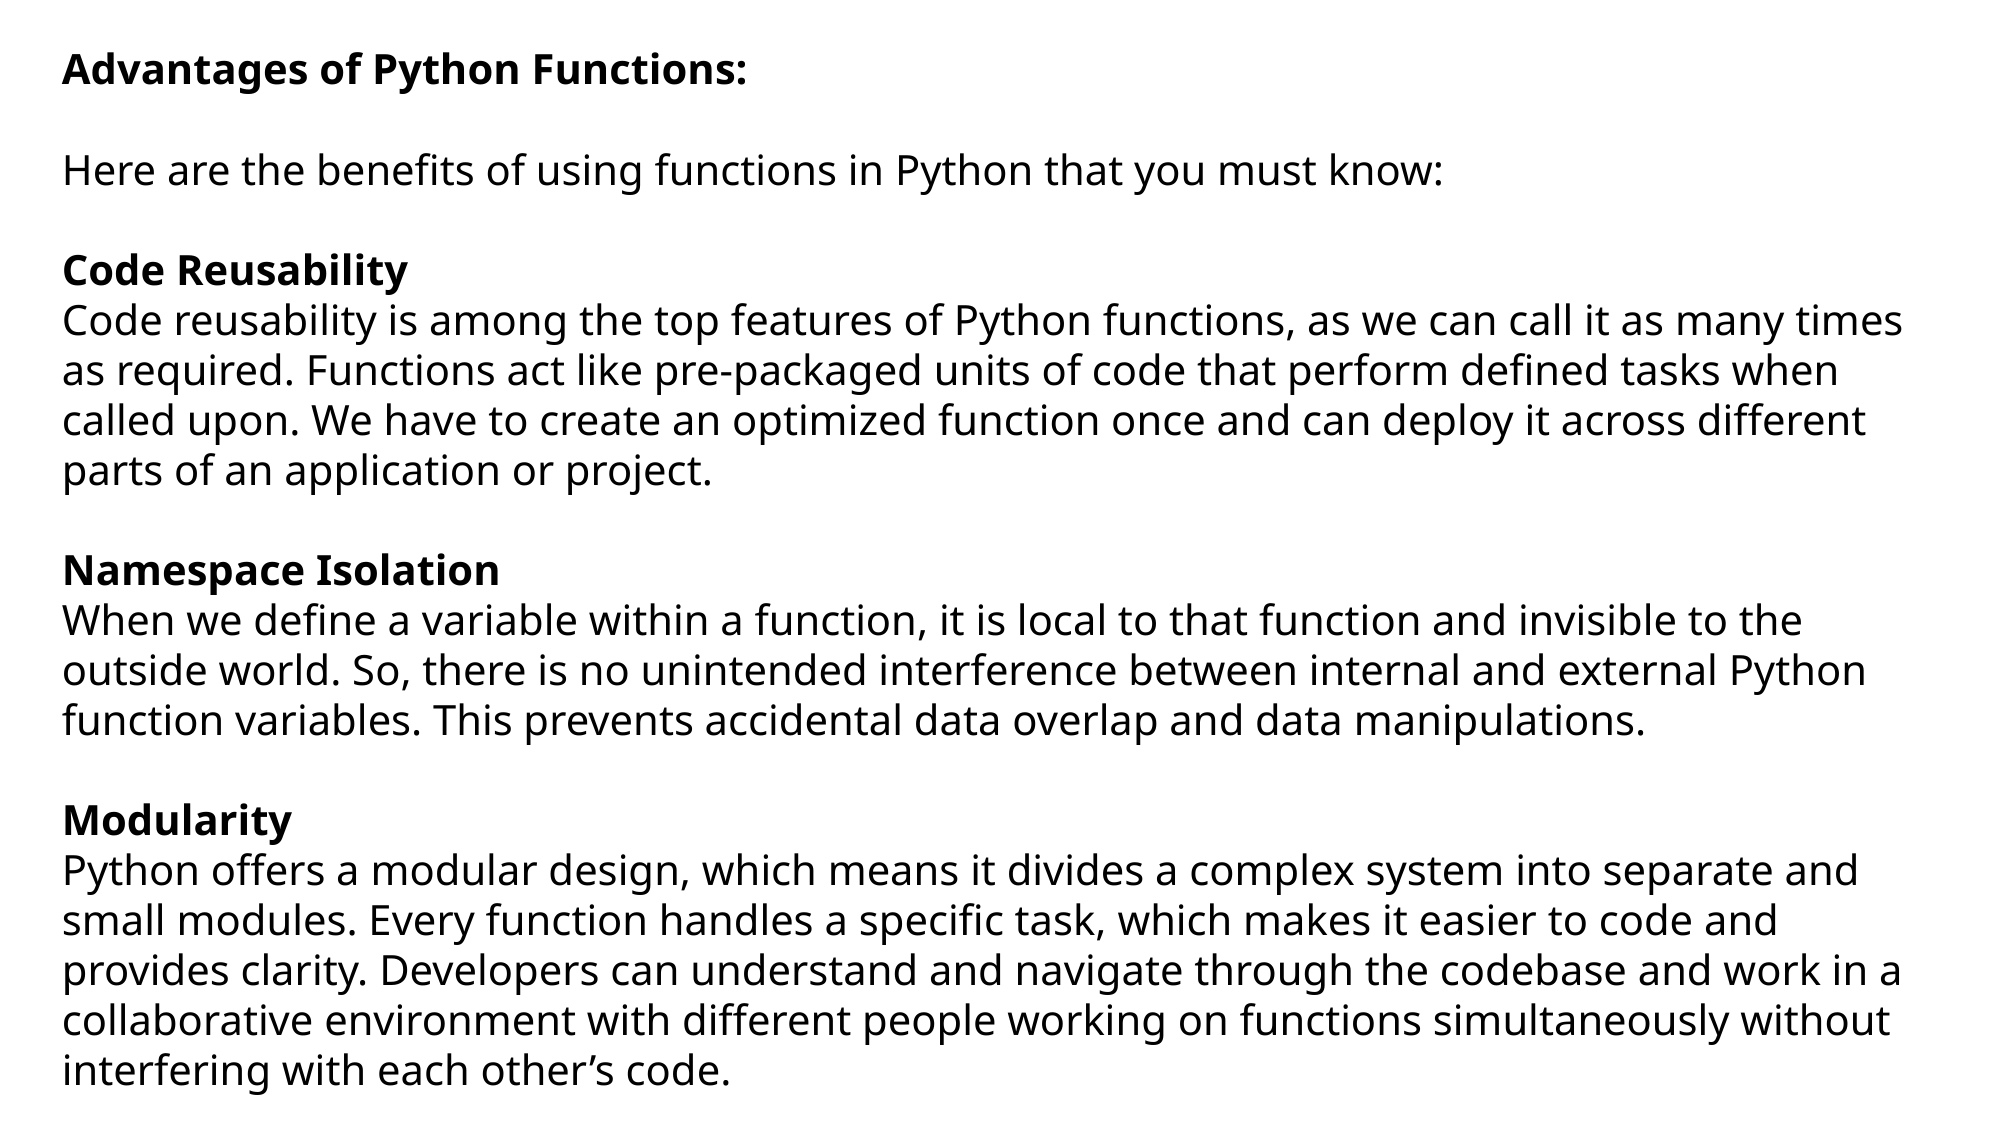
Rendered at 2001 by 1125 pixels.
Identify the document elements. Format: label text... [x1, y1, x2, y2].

text_box Advantages of Python Functions: Here are the benefits of using functions in Python that you must know: Code Reusability Code reusability is among the top features of Python functions, as we can call it as many times as required. Functions act like pre-packaged units of code that perform defined tasks when called upon. We have to create an optimized function once and can deploy it across different parts of an application or project. Namespace Isolation When we define a variable within a function, it is local to that function and invisible to the outside world. So, there is no unintended interference between internal and external Python function variables. This prevents accidental data overlap and data manipulations. Modularity Python offers a modular design, which means it divides a complex system into separate and small modules. Every function handles a specific task, which makes it easier to code and provides clarity. Developers can understand and navigate through the codebase and work in a collaborative environment with different people working on functions simultaneously without interfering with each other’s code. [47, 36, 1954, 1125]
